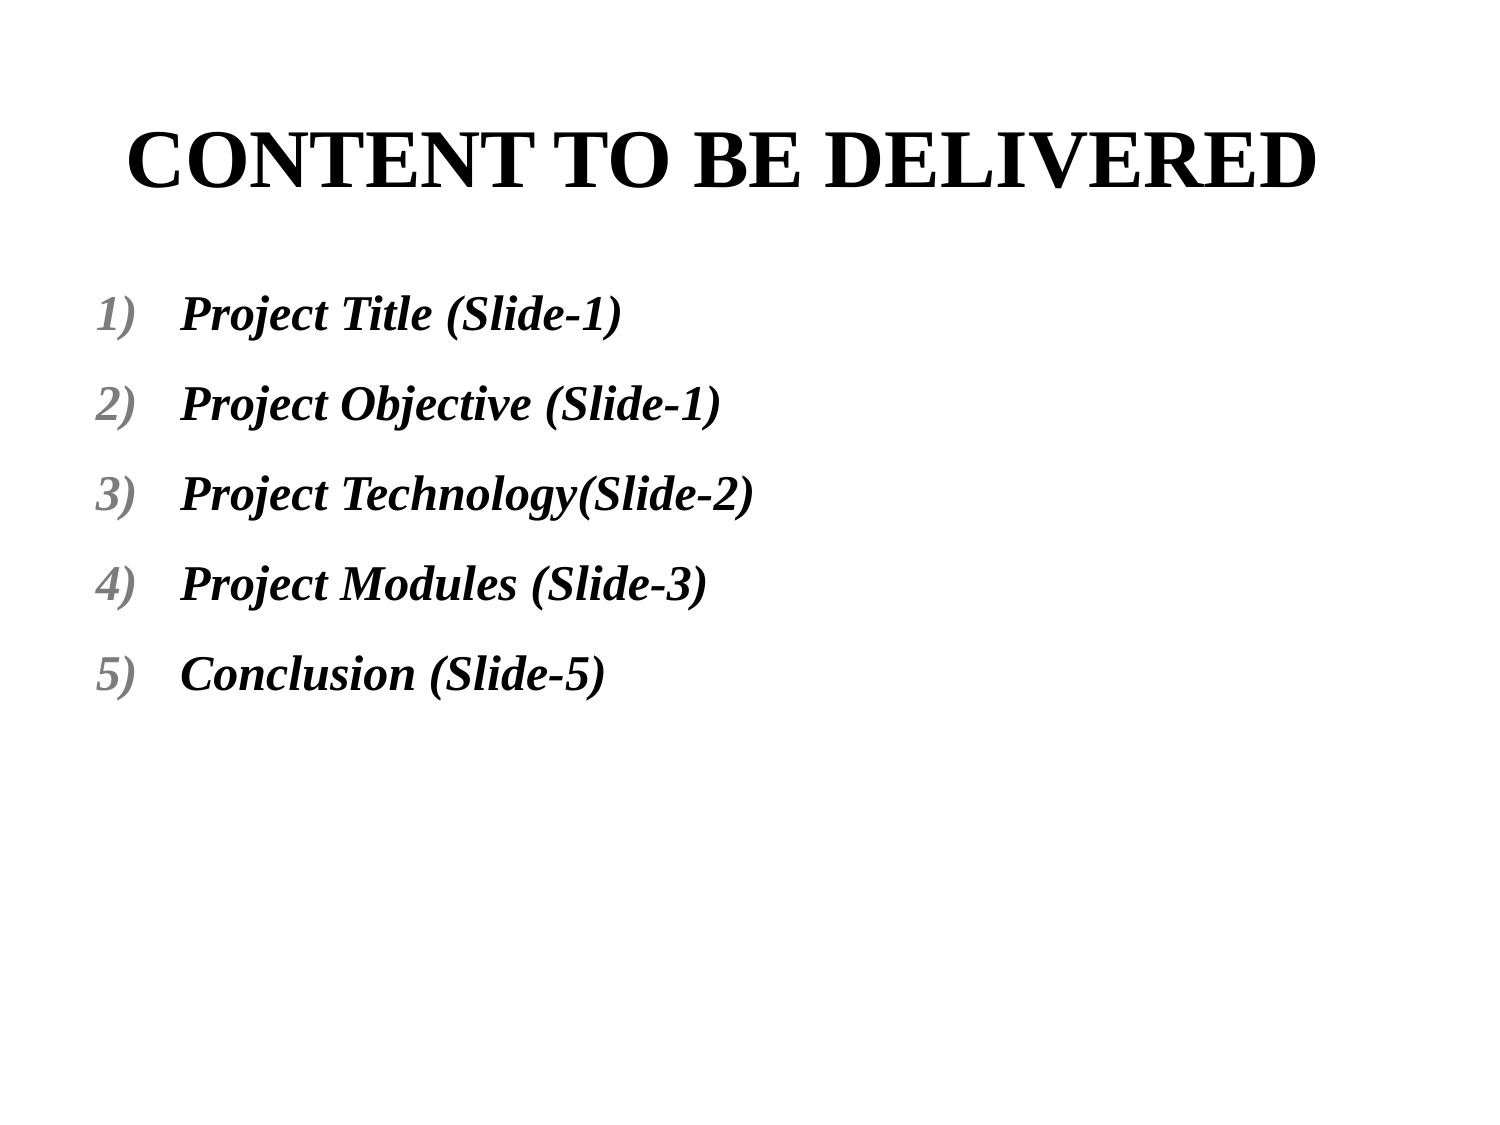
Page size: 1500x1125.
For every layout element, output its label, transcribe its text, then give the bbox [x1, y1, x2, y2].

text_box Project Title (Slide-1) Project Objective (Slide-1) Project Technology(Slide-2) Project Modules (Slide-3) Conclusion (Slide-5) [80, 242, 1419, 808]
title CONTENT TO BE DELIVERED [110, 21, 1367, 209]
